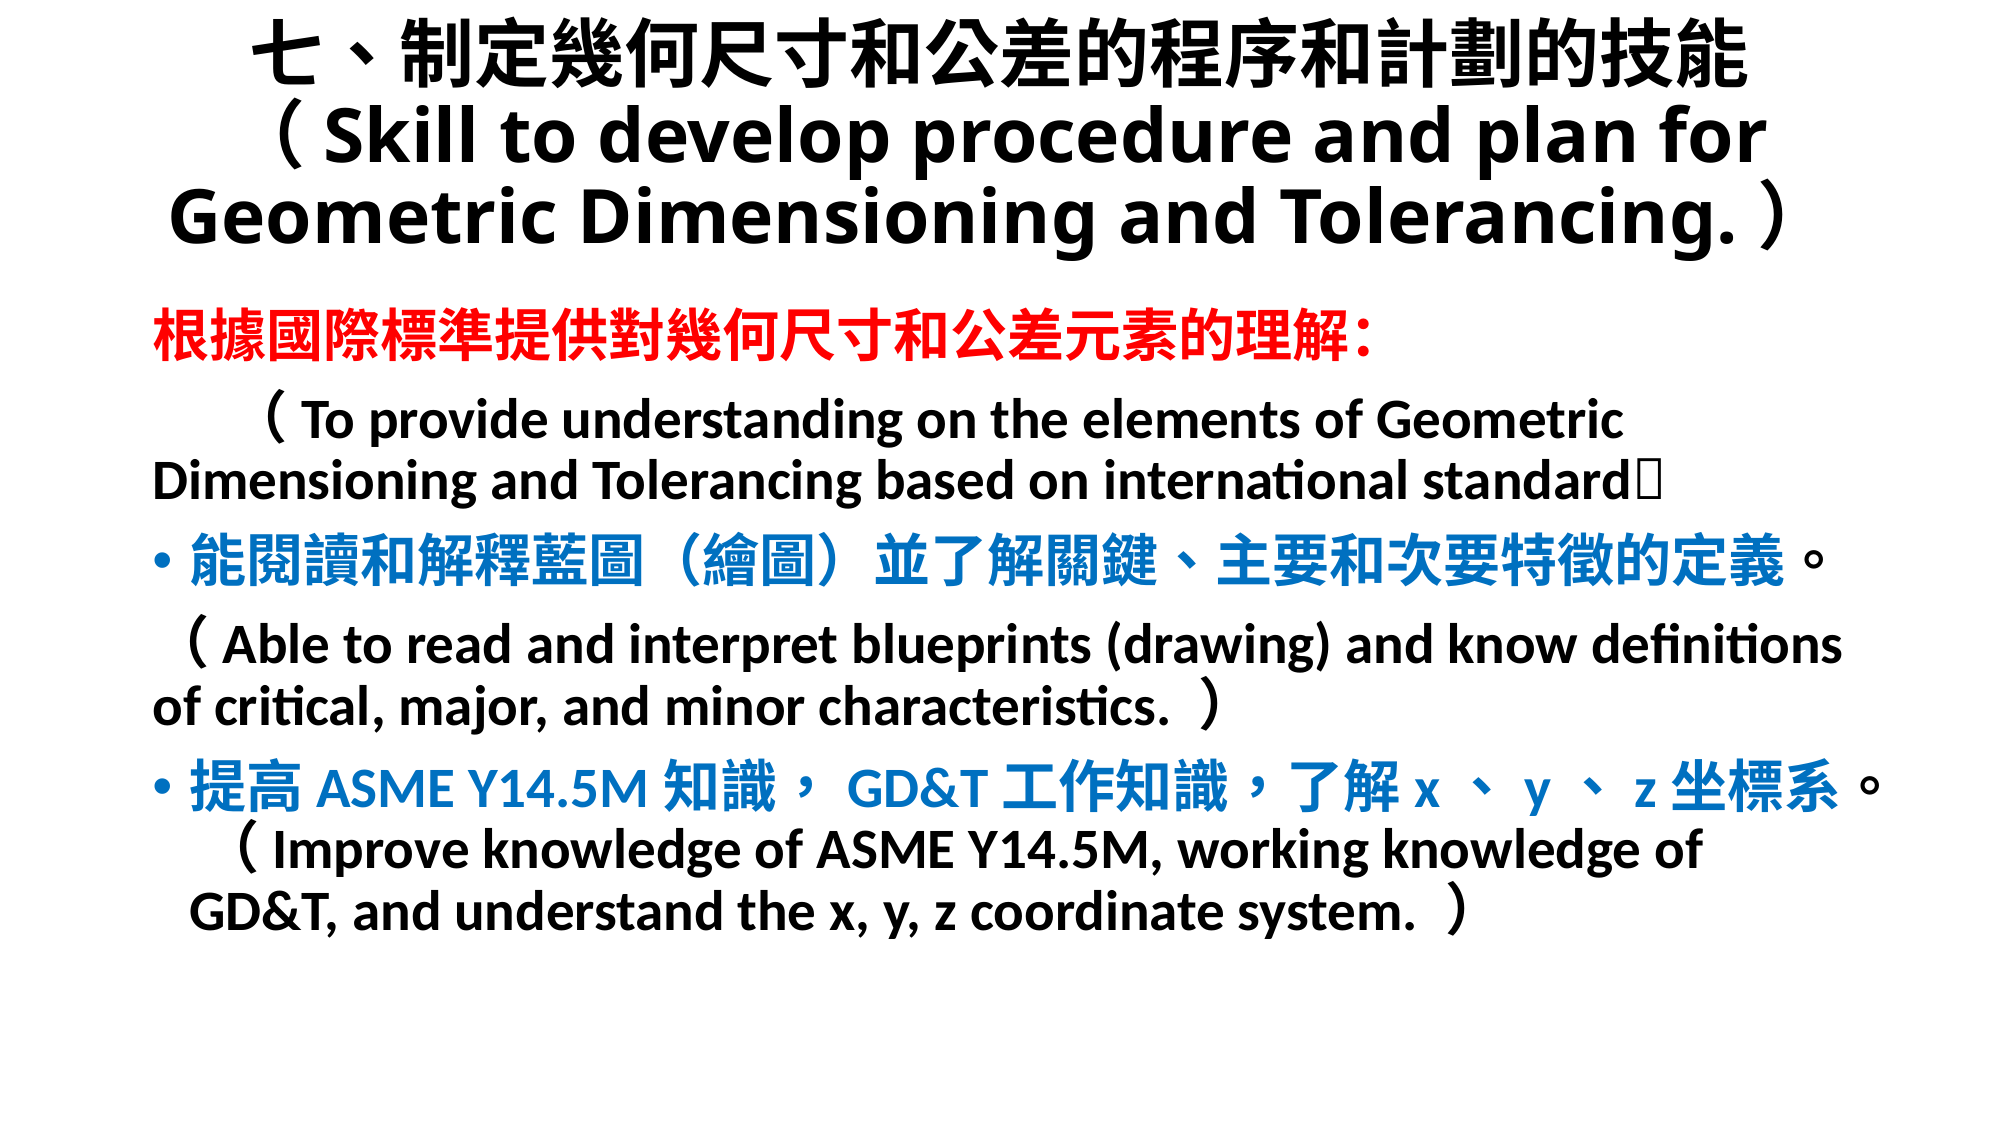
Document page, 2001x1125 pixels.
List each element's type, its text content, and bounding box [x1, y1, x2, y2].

list 根據國際標準提供對幾何尺寸和公差元素的理解： （To provide understanding on the elements of Geometric Dimensioning and Tolerancing based on international standard 能閱讀和解釋藍圖（繪圖）並了解關鍵、主要和次要特徵的定義。 （Able to read and interpret blueprints (drawing) and know definitions of critical, major, and minor characteristics. ） 提高ASME Y14.5M知識，GD&T工作知識，了解x、y、z坐標系。 （Improve knowledge of ASME Y14.5M, working knowledge of GD&T, and understand the x, y, z coordinate system. ） [137, 299, 1863, 1014]
title 七、制定幾何尺寸和公差的程序和計劃的技能 （Skill to develop procedure and plan for Geometric Dimensioning and Tolerancing.） [137, 0, 1863, 278]
